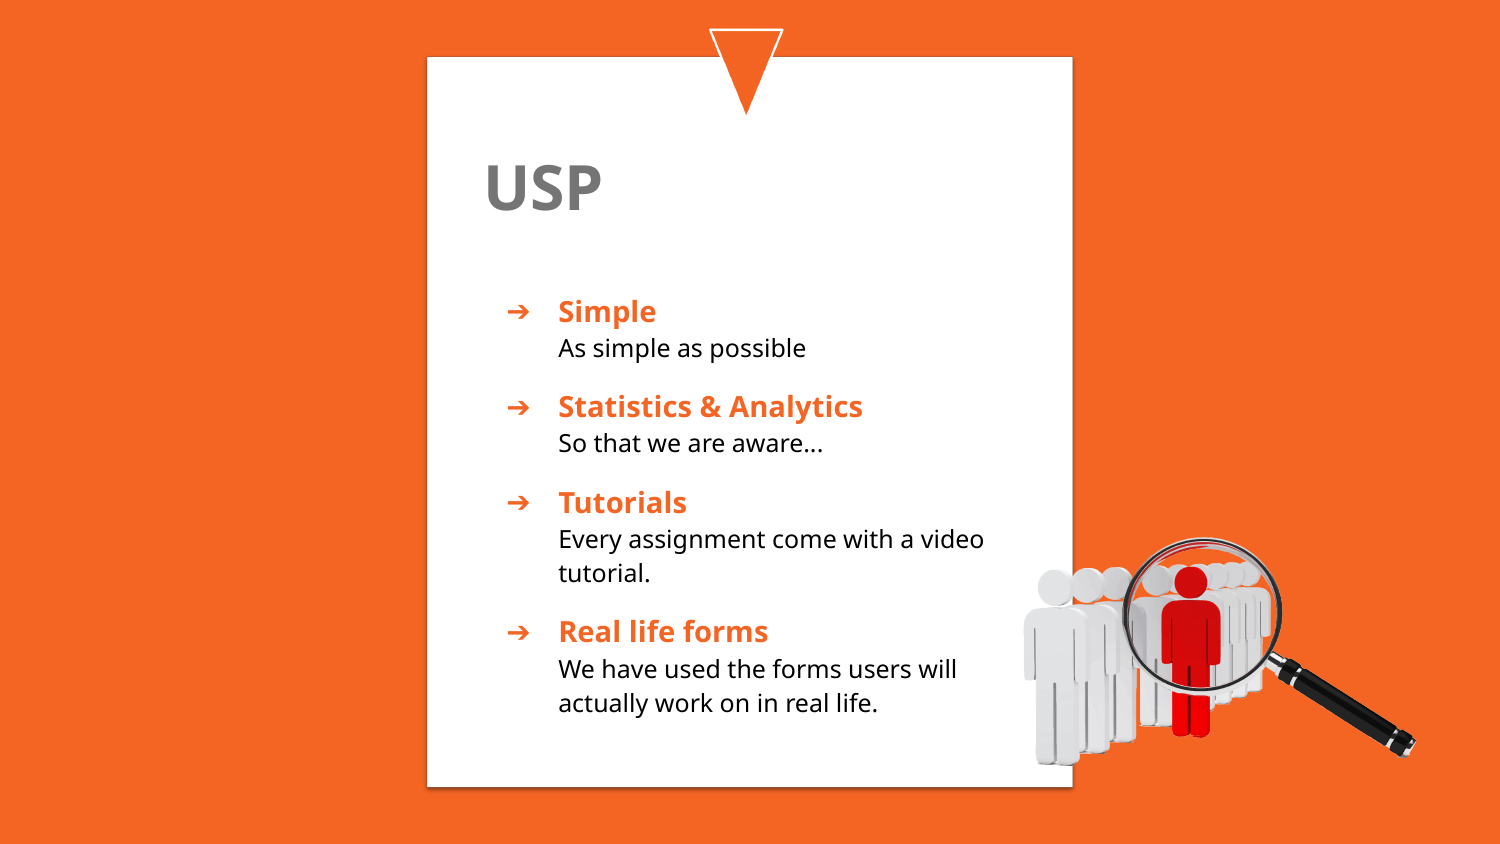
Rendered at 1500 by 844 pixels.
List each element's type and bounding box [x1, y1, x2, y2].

picture [400, 0, 1428, 818]
